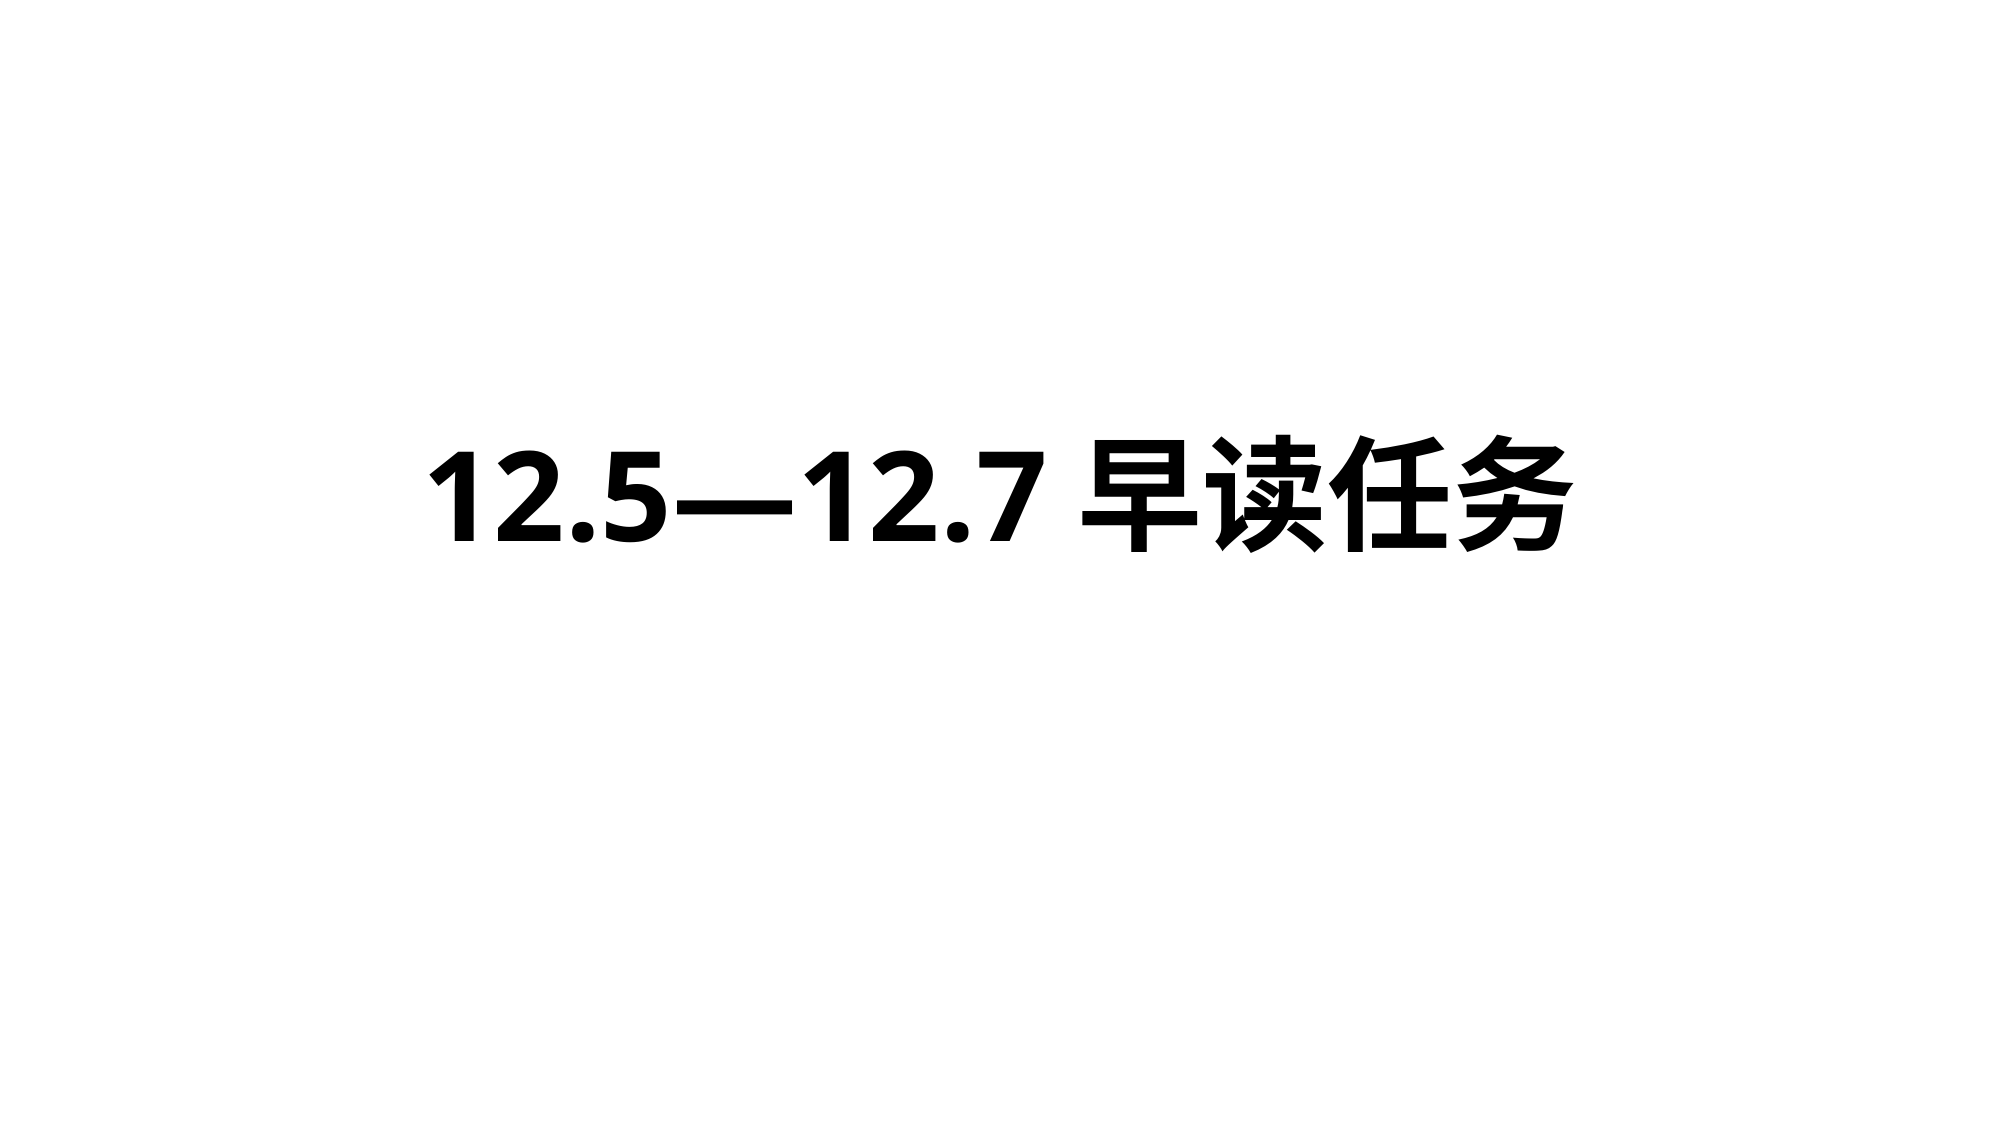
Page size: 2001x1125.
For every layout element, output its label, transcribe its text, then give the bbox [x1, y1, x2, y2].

title 12.5—12.7早读任务 [249, 184, 1750, 576]
